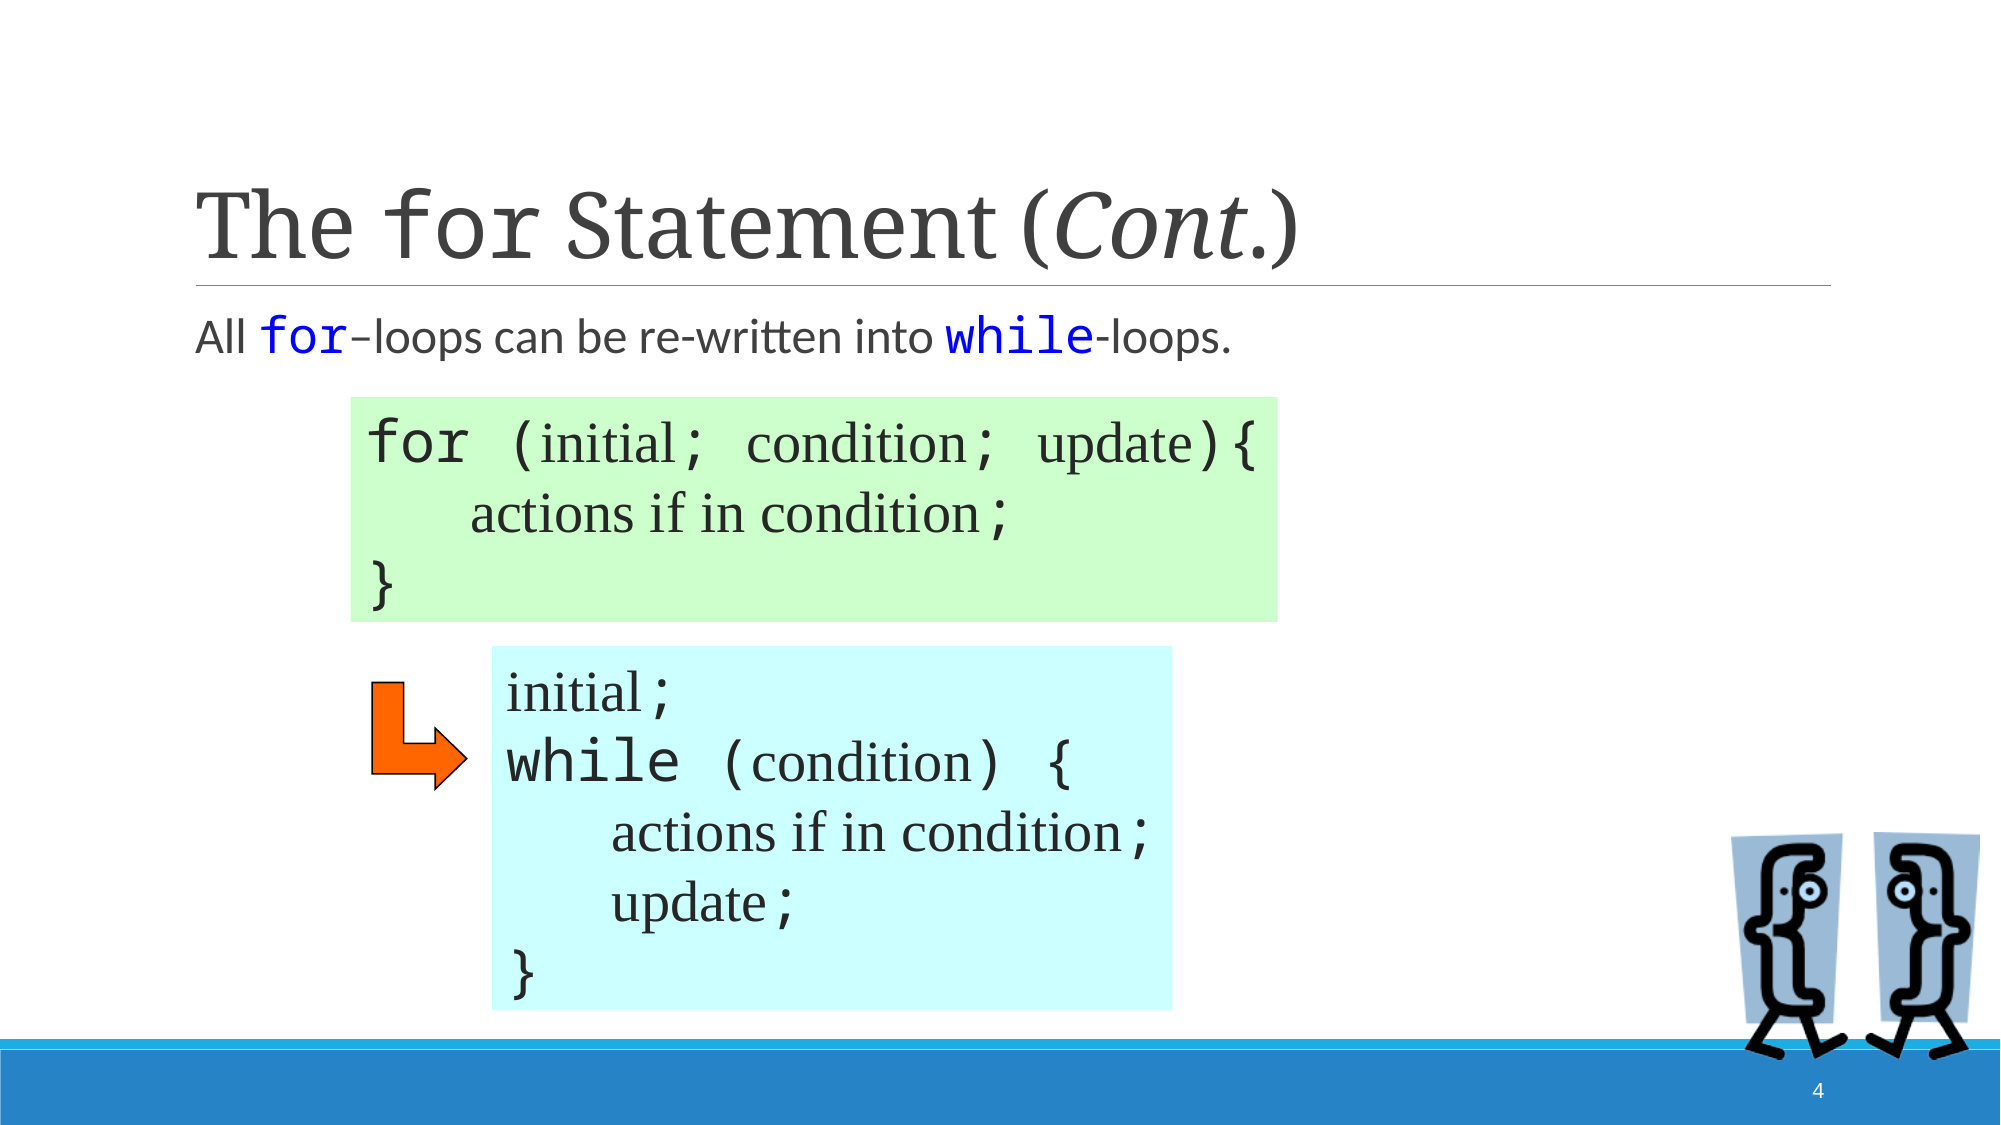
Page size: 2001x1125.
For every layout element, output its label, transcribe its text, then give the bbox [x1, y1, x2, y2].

text_box for (initial; condition; update){ actions if in condition; } [350, 397, 1278, 622]
list All for–loops can be re-written into while-loops. [180, 302, 1830, 963]
slide_number 4 [1624, 1059, 1840, 1120]
title The for Statement (Cont.) [180, 47, 1830, 285]
text_box [372, 682, 467, 790]
text_box initial; while (condition) { actions if in condition; update; } [492, 645, 1173, 1011]
